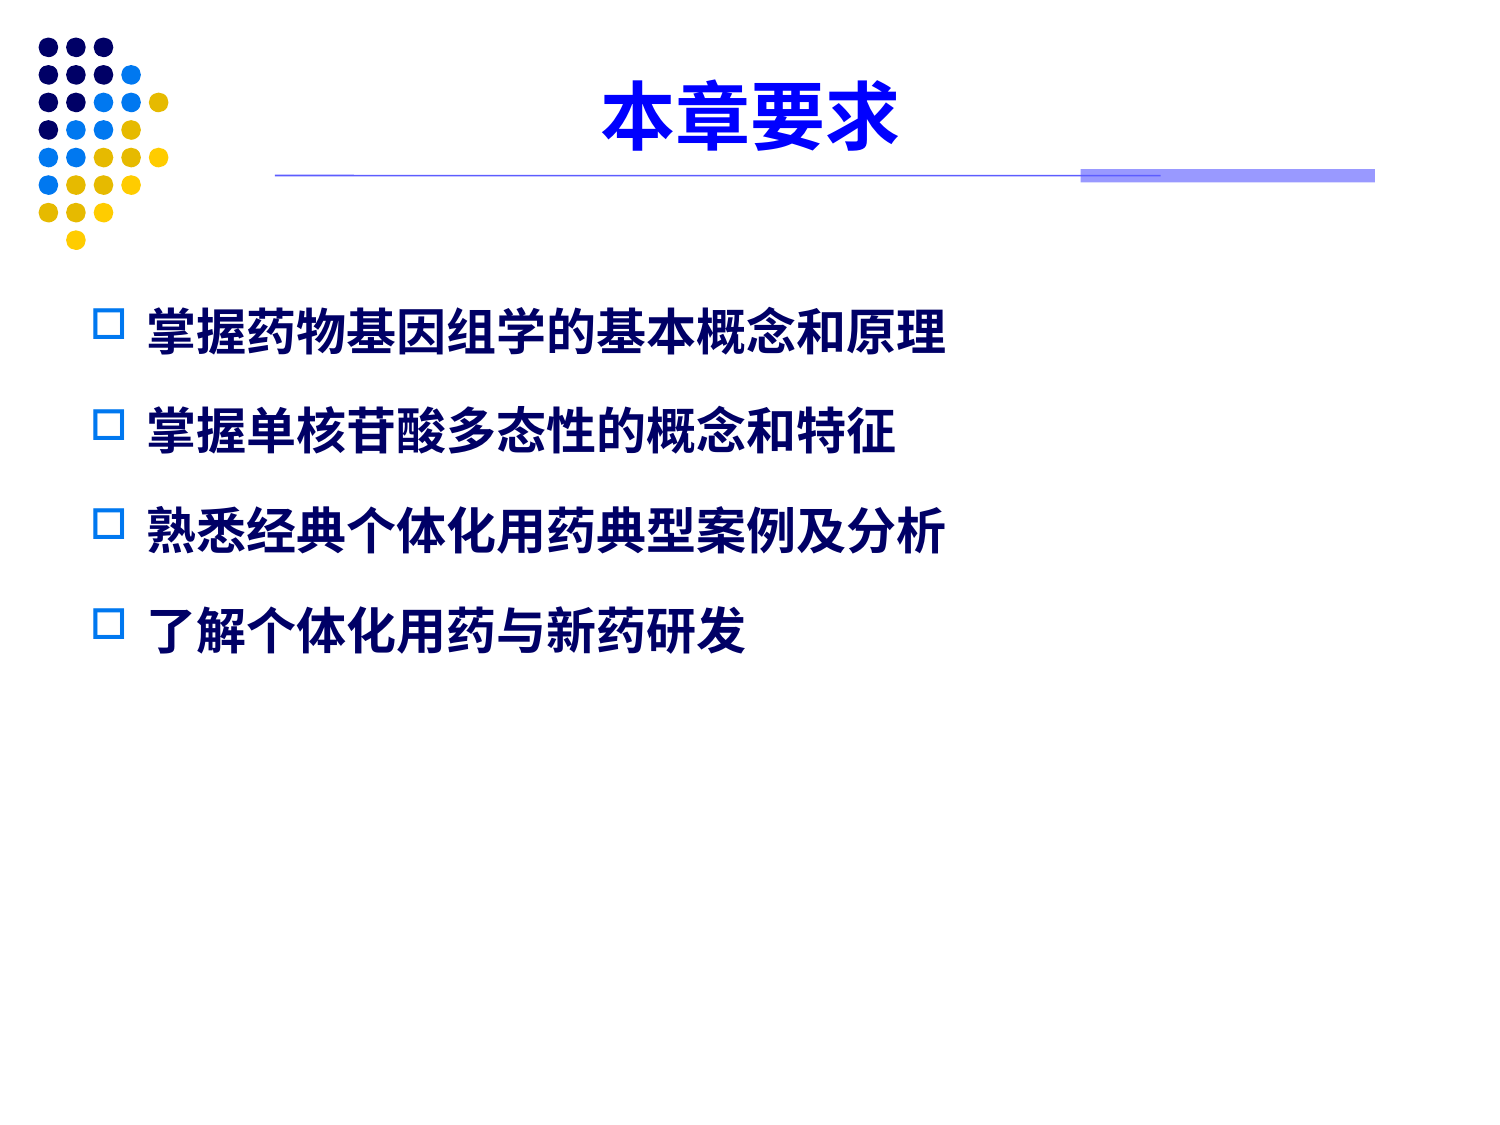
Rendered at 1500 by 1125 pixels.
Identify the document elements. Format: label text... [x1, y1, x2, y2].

list 掌握药物基因组学的基本概念和原理 掌握单核苷酸多态性的概念和特征 熟悉经典个体化用药典型案例及分析 了解个体化用药与新药研发 [75, 262, 1425, 1005]
title 本章要求 [75, 62, 1425, 250]
